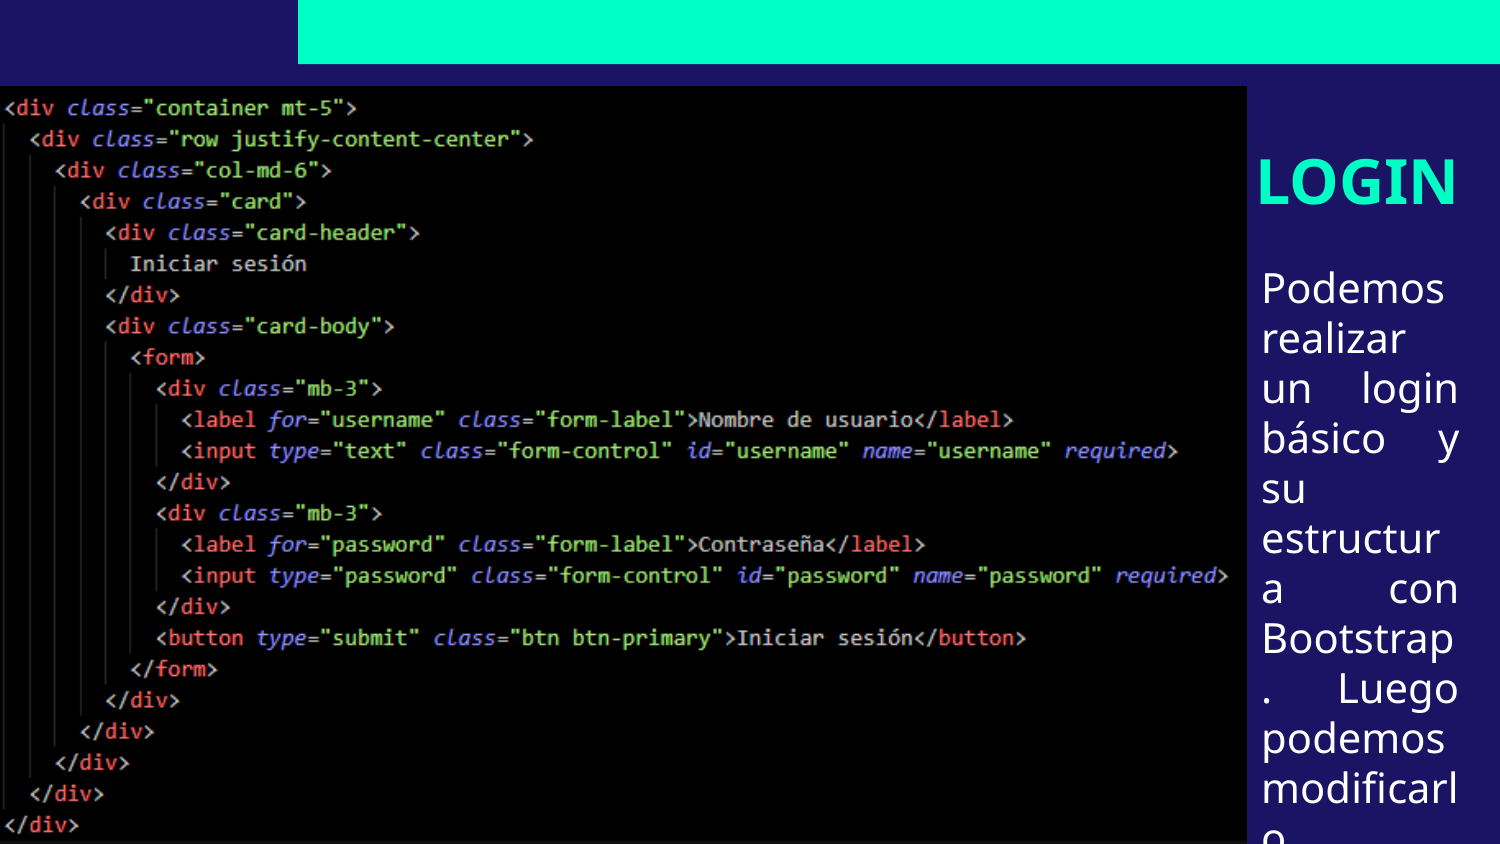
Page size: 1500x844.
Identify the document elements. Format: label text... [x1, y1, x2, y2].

picture [0, 85, 1247, 844]
title LOGIN [1251, 127, 1475, 238]
list Podemos realizar un login básico y su estructura con Bootstrap. Luego podemos modificarlo. [1251, 246, 1475, 592]
